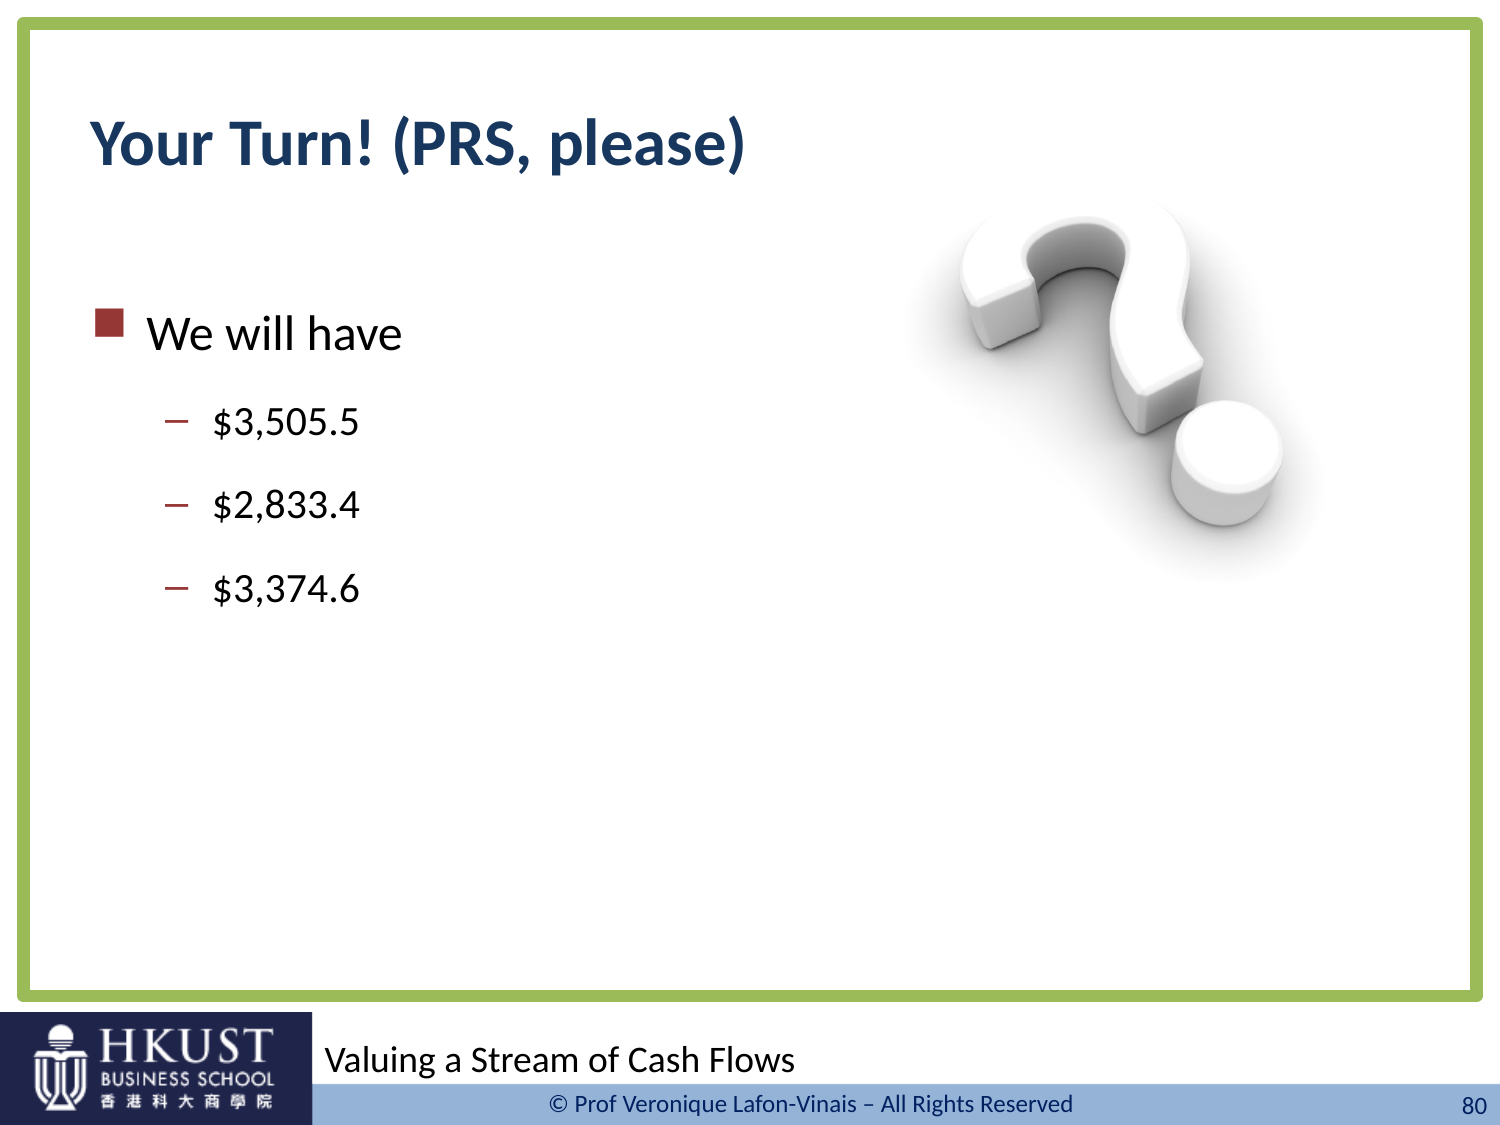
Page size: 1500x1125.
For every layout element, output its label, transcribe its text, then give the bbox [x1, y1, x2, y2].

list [882, 155, 1357, 597]
text_box Valuing a Stream of Cash Flows [309, 1027, 813, 1088]
title Your Turn! (PRS, please) [74, 44, 1426, 233]
list We will have $3,505.5 $2,833.4 $3,374.6 [74, 262, 1426, 976]
picture [0, 1012, 1500, 1125]
slide_number 80 [1351, 1080, 1500, 1125]
